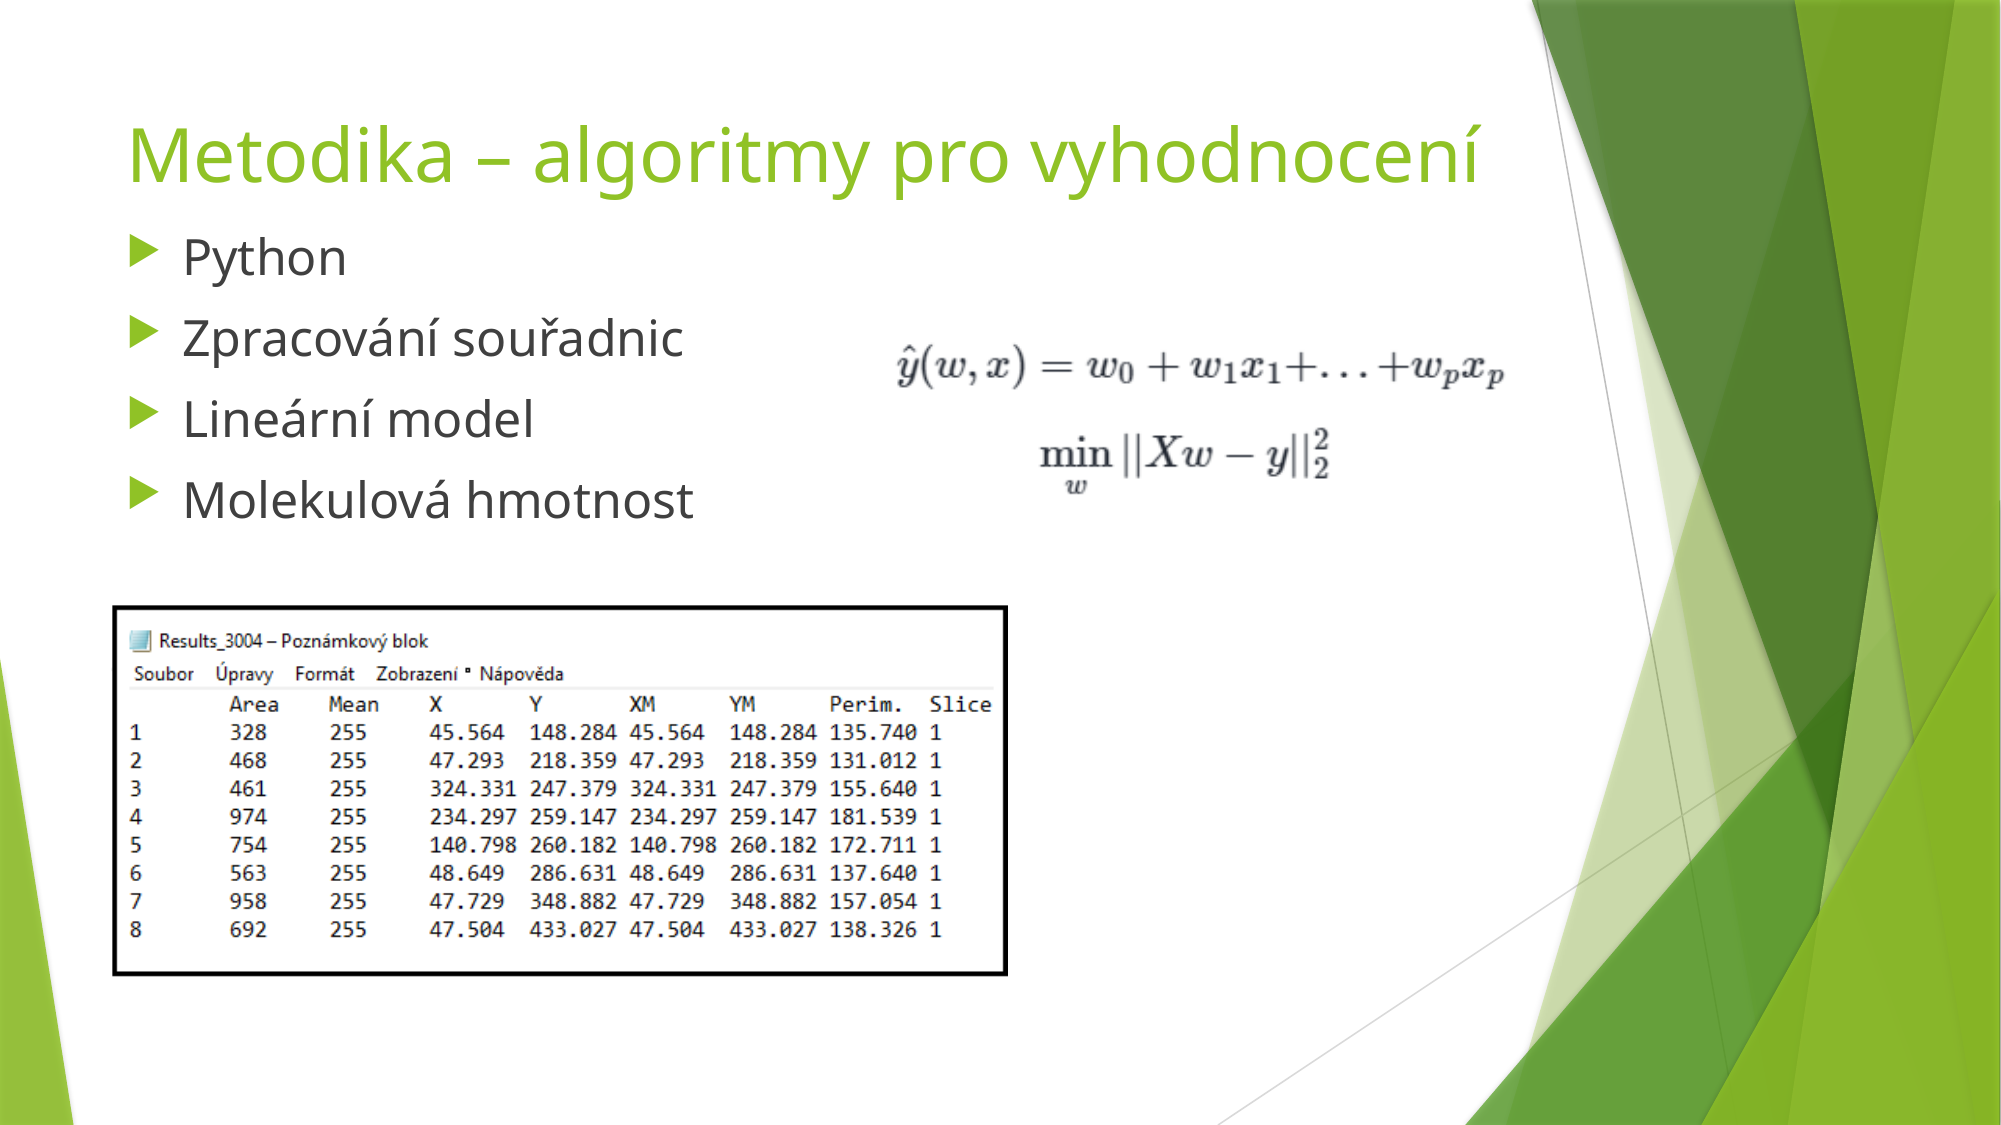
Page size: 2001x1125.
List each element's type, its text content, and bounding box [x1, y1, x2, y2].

title Metodika – algoritmy pro vyhodnocení [111, 99, 1522, 218]
list Python Zpracování souřadnic Lineární model Molekulová hmotnost [111, 218, 1522, 992]
picture [110, 604, 1009, 979]
picture [869, 313, 1521, 504]
